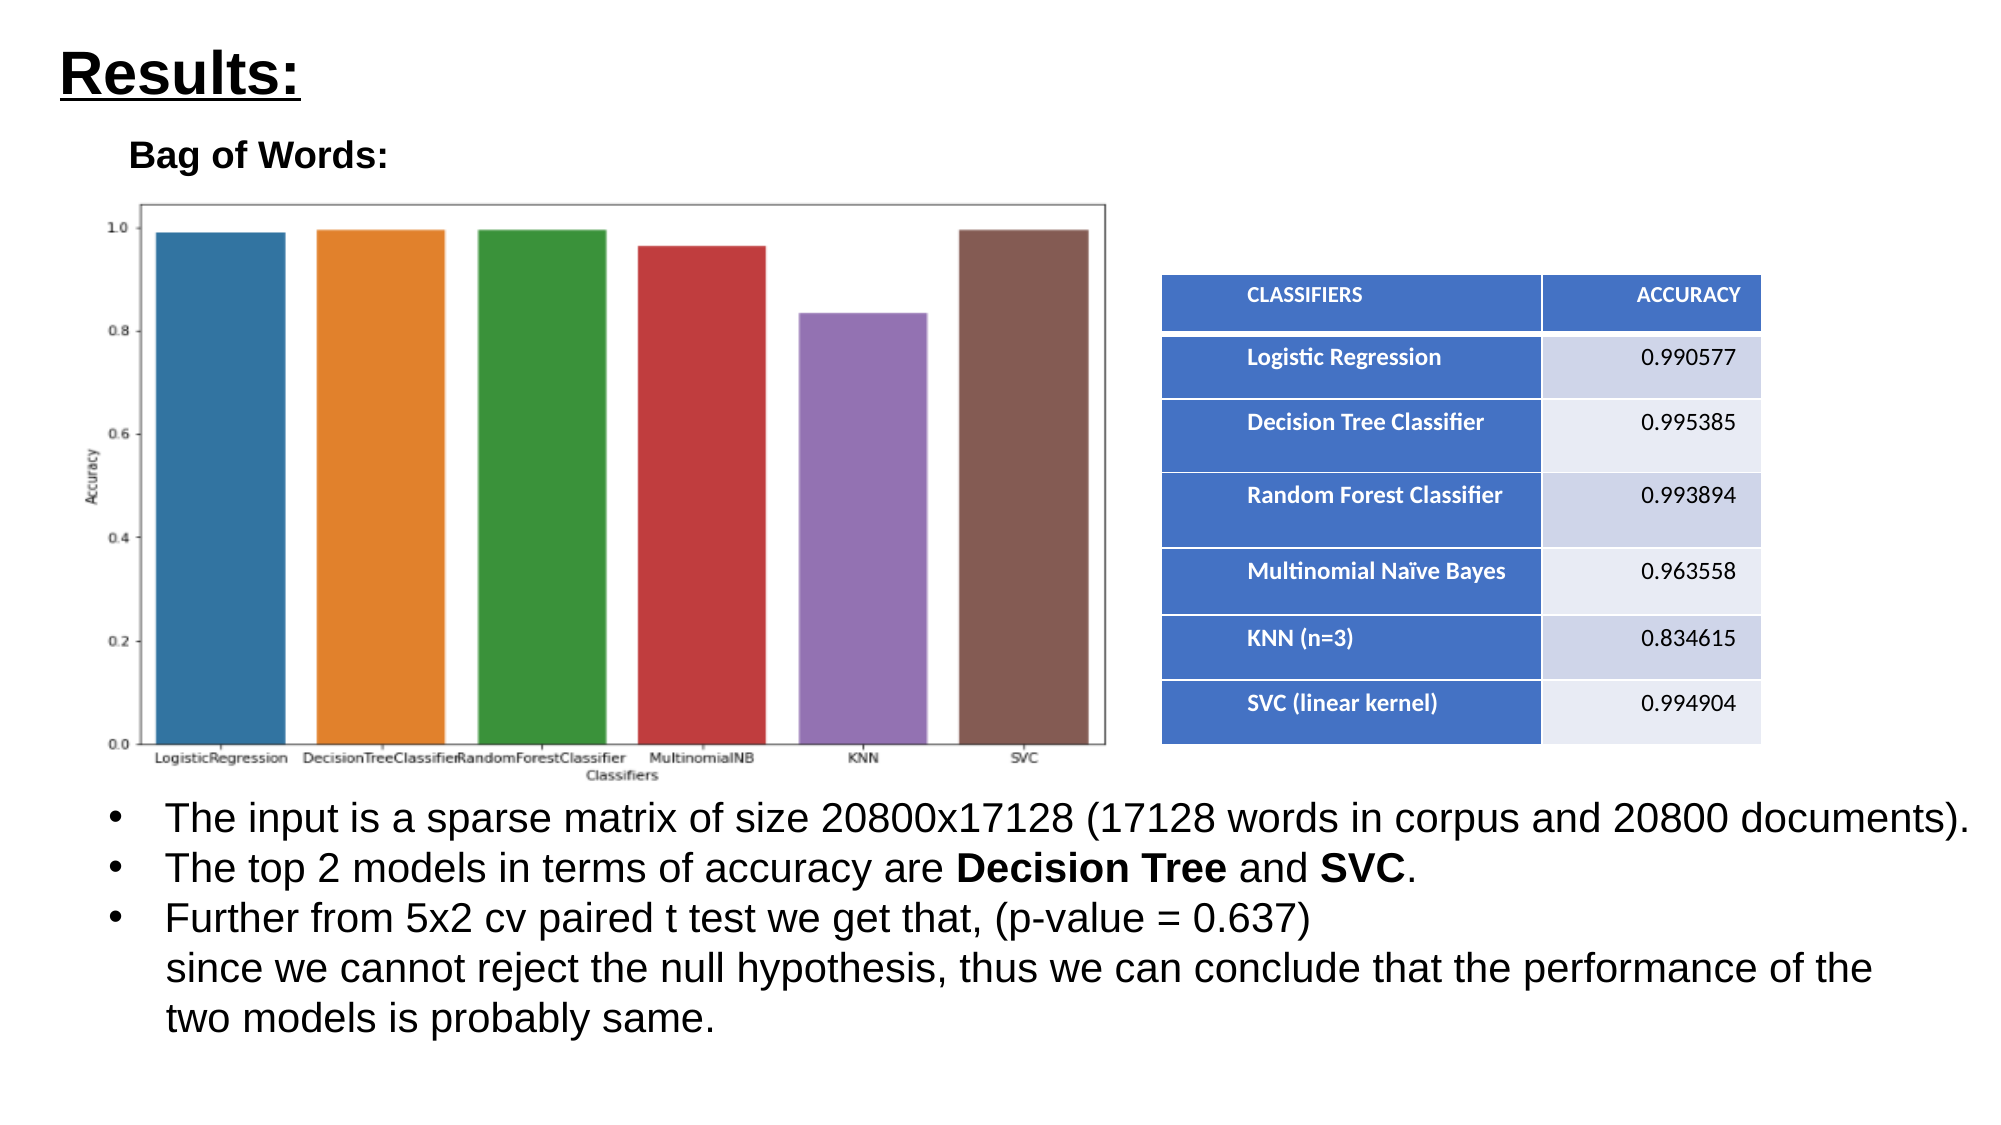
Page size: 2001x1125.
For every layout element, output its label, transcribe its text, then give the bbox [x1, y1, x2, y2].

table_cell 0.834615 [1543, 616, 1761, 679]
table_cell SVC (linear kernel) [1162, 681, 1541, 744]
table_cell 0.994904 [1543, 681, 1761, 744]
picture [77, 191, 1115, 784]
table_cell 0.993894 [1543, 473, 1761, 547]
table_header ACCURACY [1543, 275, 1761, 331]
table_cell KNN (n=3) [1162, 616, 1541, 679]
table_cell Multinomial Naïve Bayes [1162, 549, 1541, 614]
list Results: Bag of Words: [44, 34, 1956, 203]
table_cell 0.990577 [1543, 337, 1761, 398]
table_header CLASSIFIERS [1162, 275, 1541, 331]
table_cell 0.963558 [1543, 549, 1761, 614]
table_cell Decision Tree Classifier [1162, 400, 1541, 472]
table_cell Random Forest Classifier [1162, 473, 1541, 547]
table_cell Logistic Regression [1162, 337, 1541, 398]
table_cell 0.995385 [1543, 400, 1761, 472]
text_box The input is a sparse matrix of size 20800x17128 (17128 words in corpus and 20800 documents). The top 2 models in terms of accuracy are Decision Tree and SVC. Further from 5x2 cv paired t test we get that, (p-value = 0.637) since we cannot reject the null hypothesis, thus we can conclude that the performance of the two models is probably same. [93, 783, 2000, 1125]
